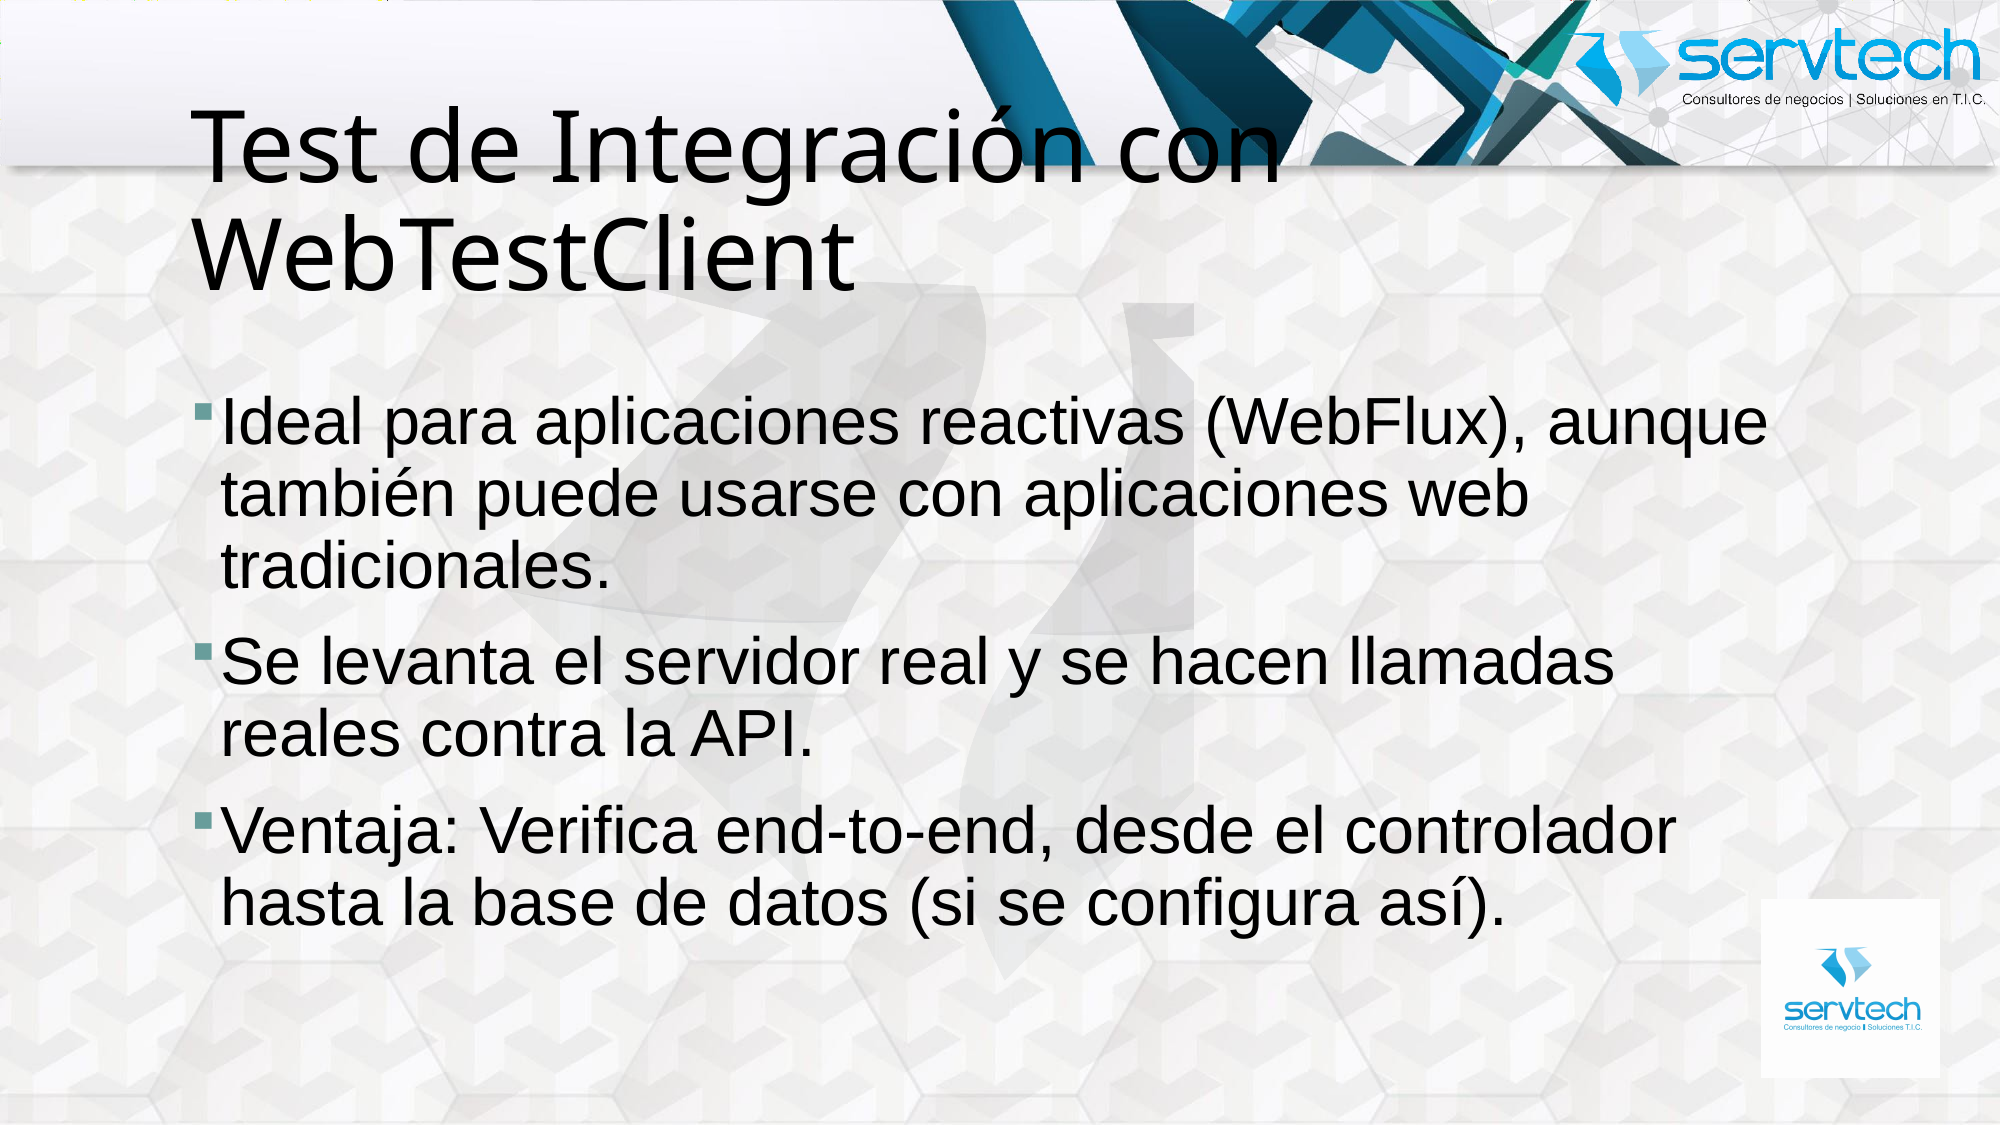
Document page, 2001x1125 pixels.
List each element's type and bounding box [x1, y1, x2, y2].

picture [1765, 902, 1938, 1075]
text_box [3, 3, 1996, 1123]
